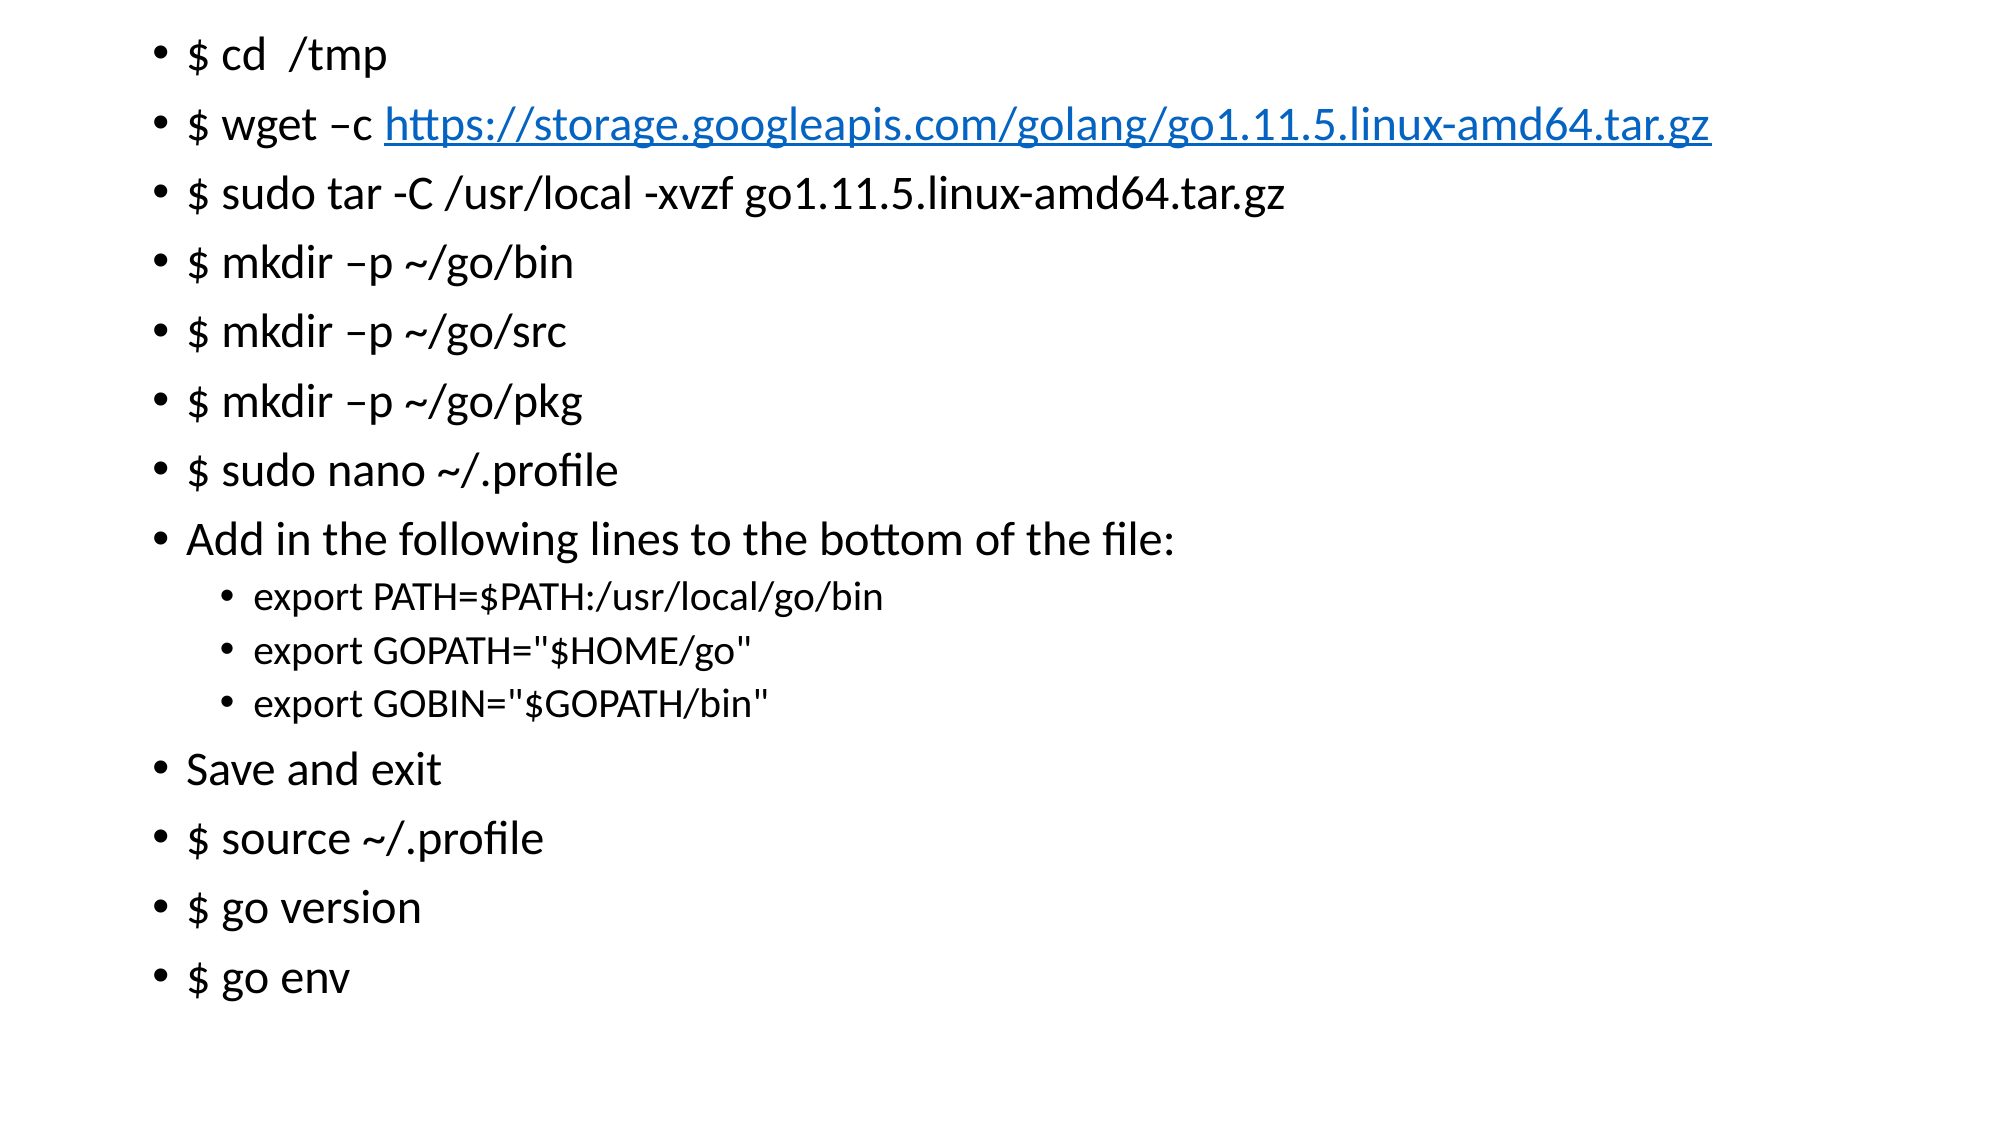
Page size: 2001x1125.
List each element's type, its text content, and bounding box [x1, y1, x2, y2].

list $ cd /tmp $ wget –c https://storage.googleapis.com/golang/go1.11.5.linux-amd64.tar.gz $ sudo tar -C /usr/local -xvzf go1.11.5.linux-amd64.tar.gz $ mkdir –p ~/go/bin $ mkdir –p ~/go/src $ mkdir –p ~/go/pkg $ sudo nano ~/.profile Add in the following lines to the bottom of the file: export PATH=$PATH:/usr/local/go/bin export GOPATH="$HOME/go" export GOBIN="$GOPATH/bin" Save and exit $ source ~/.profile $ go version $ go env [137, 21, 1863, 1014]
